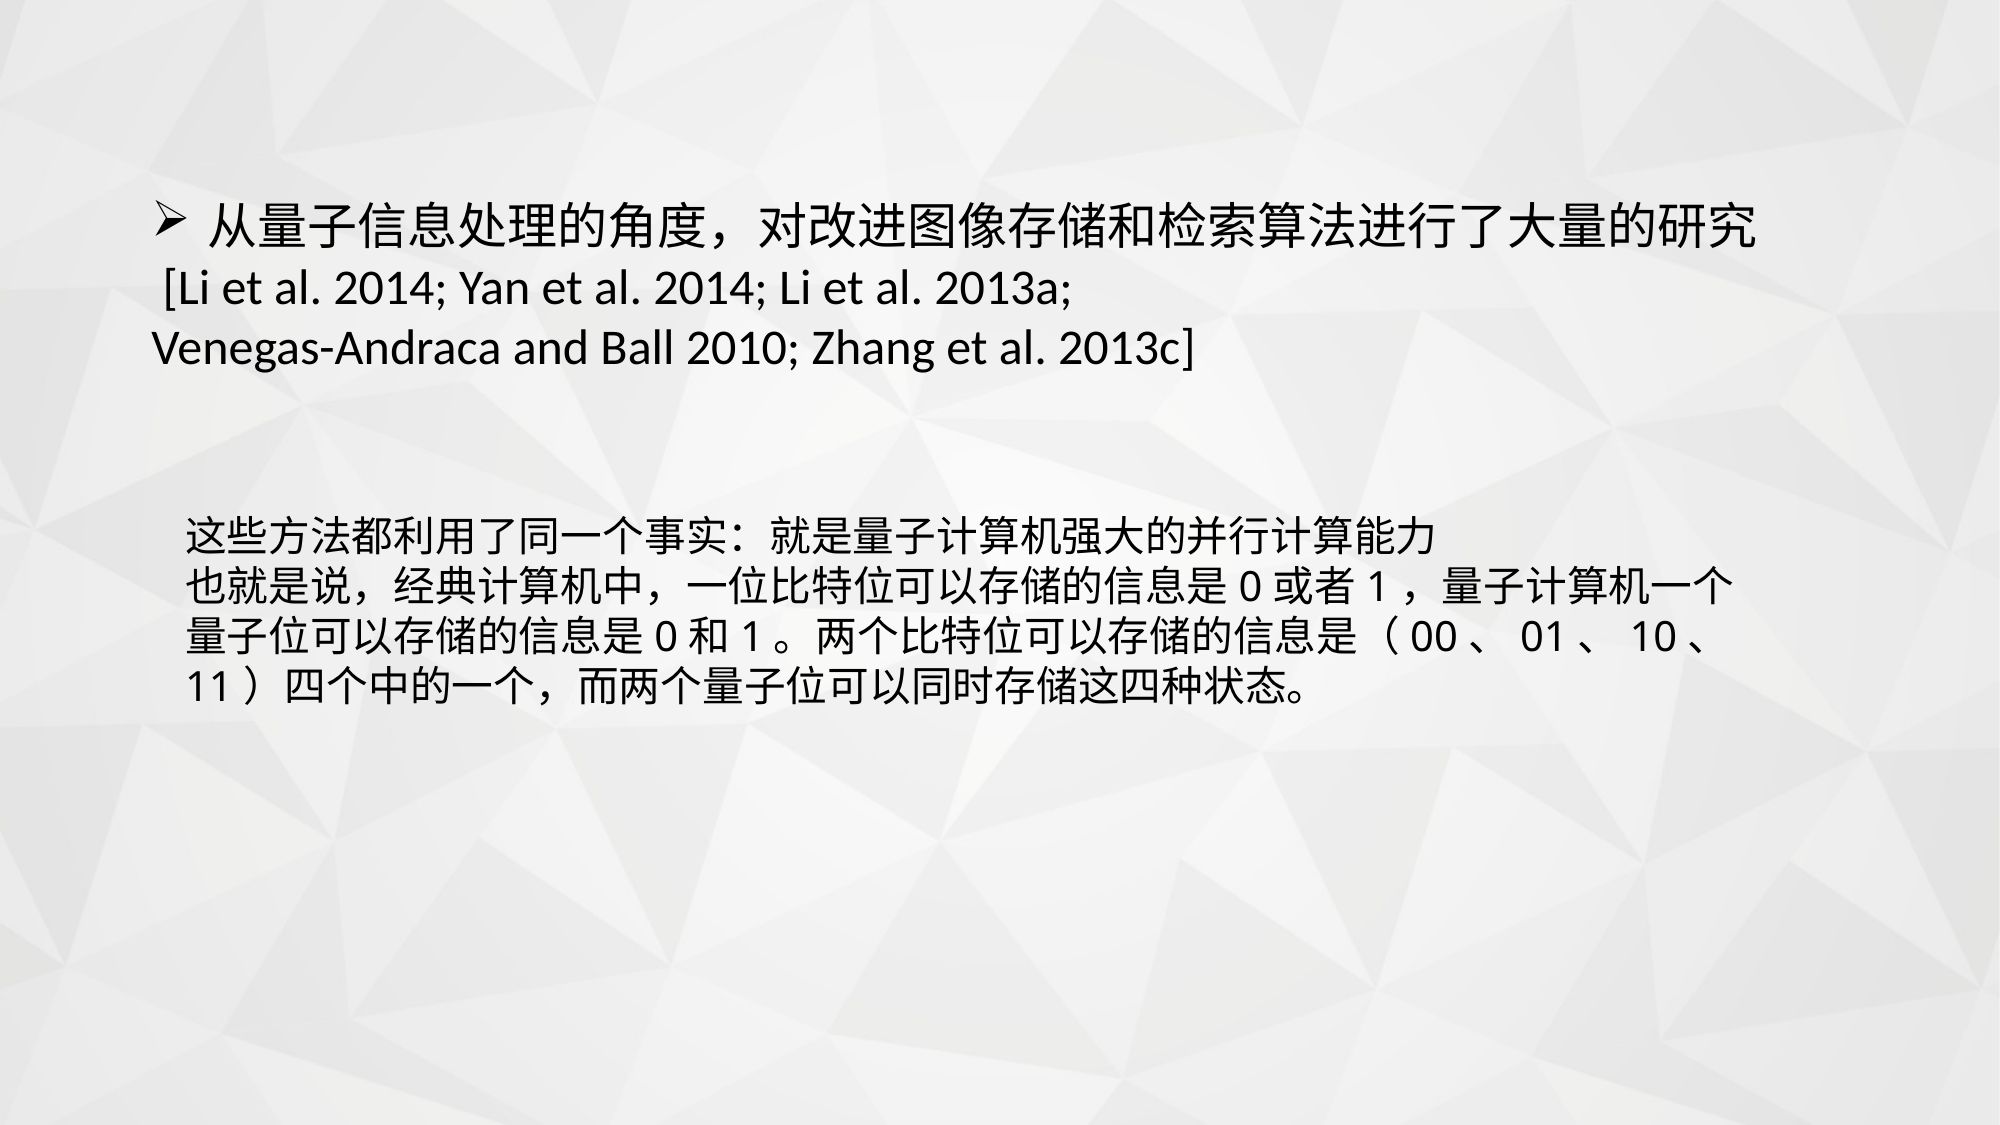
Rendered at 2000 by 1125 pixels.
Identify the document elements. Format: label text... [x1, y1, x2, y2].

text_box 从量子信息处理的角度，对改进图像存储和检索算法进行了大量的研究 [Li et al. 2014; Yan et al. 2014; Li et al. 2013a; Venegas-Andraca and Ball 2010; Zhang et al. 2013c] [136, 187, 2000, 382]
text_box 这些方法都利用了同一个事实：就是量子计算机强大的并行计算能力 也就是说，经典计算机中，一位比特位可以存储的信息是0或者1，量子计算机一个量子位可以存储的信息是0和1。两个比特位可以存储的信息是（00、01、10、11）四个中的一个，而两个量子位可以同时存储这四种状态。 [170, 502, 1766, 767]
picture [0, 0, 2000, 1125]
